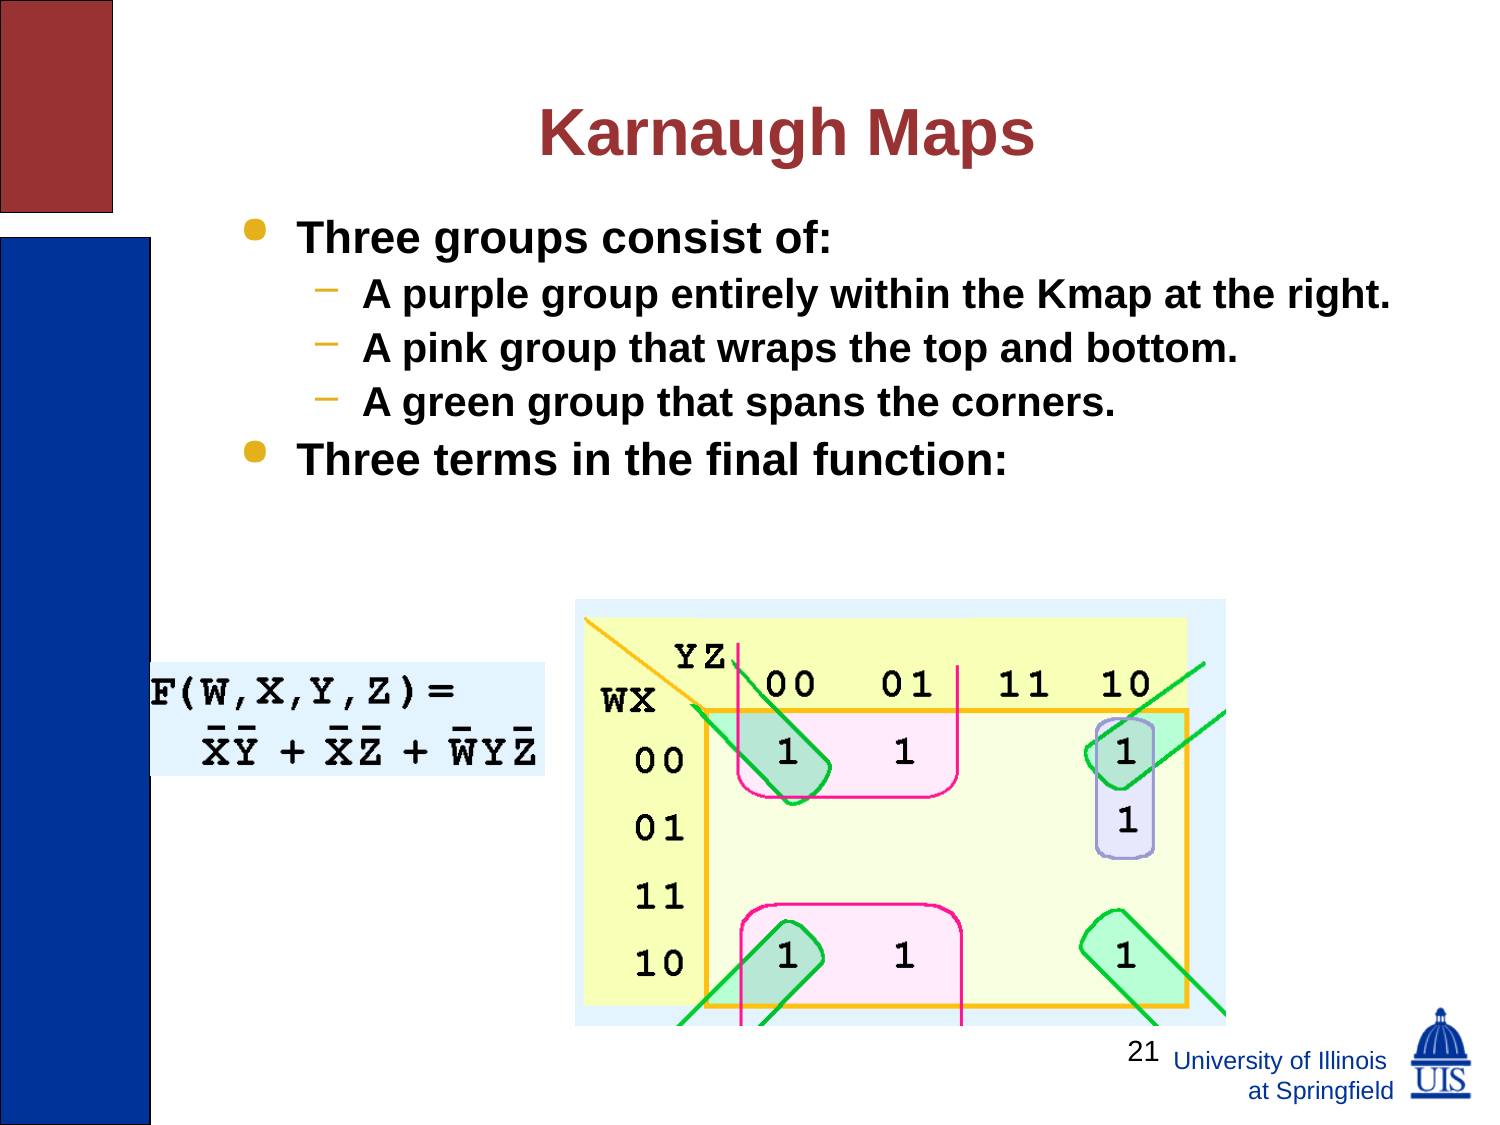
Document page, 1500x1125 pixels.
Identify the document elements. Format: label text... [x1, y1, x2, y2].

list Three groups consist of: A purple group entirely within the Kmap at the right. A pink group that wraps the top and bottom. A green group that spans the corners. Three terms in the final function: [225, 200, 1463, 550]
picture [574, 599, 1226, 1026]
picture [1409, 1006, 1473, 1102]
title Karnaugh Maps [150, 45, 1425, 213]
slide_number 21 [887, 1035, 1175, 1100]
picture [149, 662, 545, 776]
